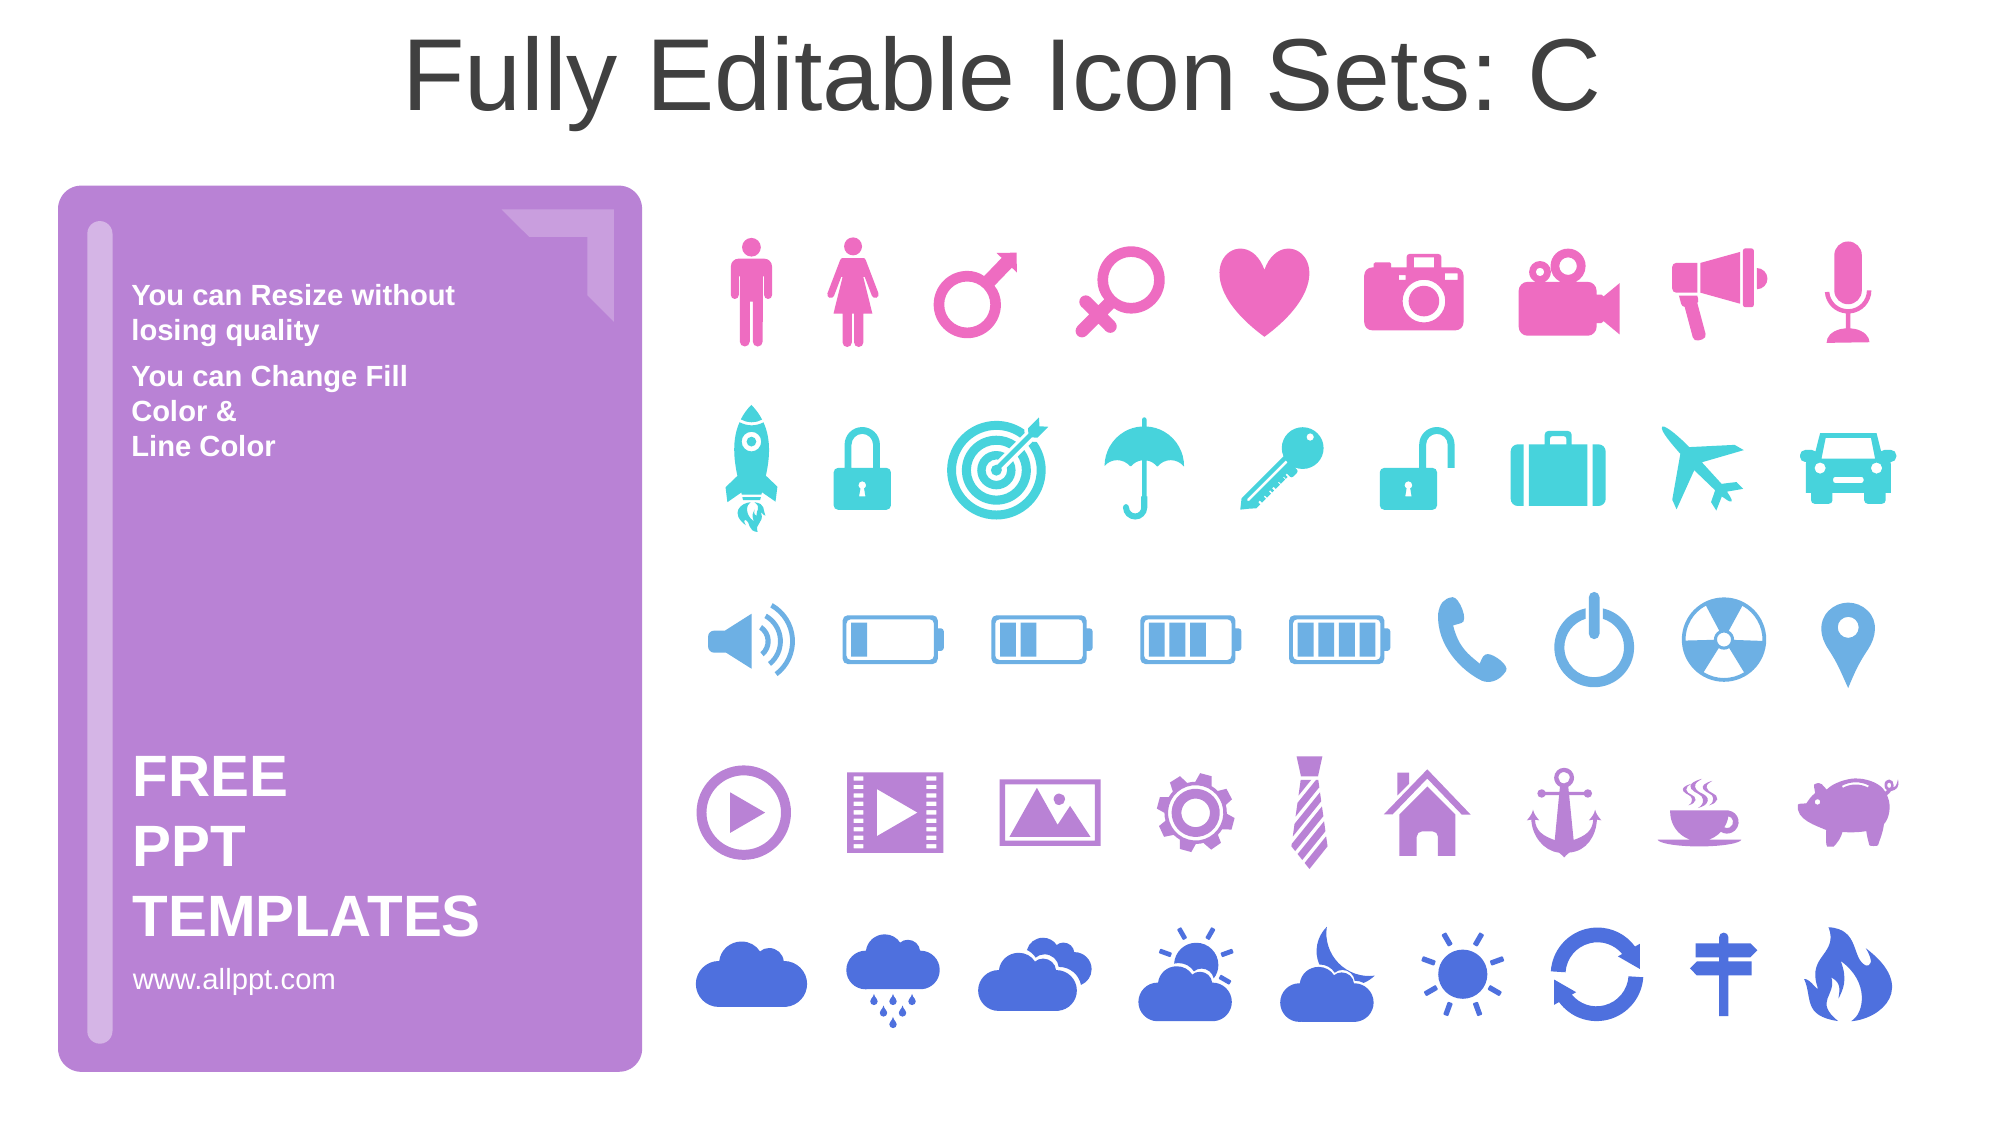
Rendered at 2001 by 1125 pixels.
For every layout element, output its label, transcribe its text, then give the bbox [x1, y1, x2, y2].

text_box [1655, 777, 1744, 848]
text_box [846, 771, 944, 854]
text_box [1155, 771, 1236, 854]
text_box [888, 1014, 898, 1030]
text_box [990, 614, 1094, 666]
text_box [897, 1002, 908, 1018]
text_box [1553, 590, 1636, 689]
text_box [1436, 596, 1508, 683]
text_box [1363, 252, 1465, 332]
text_box [757, 623, 772, 658]
text_box [977, 936, 1093, 1012]
text_box [1471, 1000, 1484, 1018]
text_box [763, 612, 784, 668]
text_box [1823, 289, 1873, 344]
text_box [695, 764, 793, 861]
text_box [1381, 766, 1474, 857]
text_box [1442, 1000, 1454, 1018]
text_box [1437, 948, 1489, 1000]
text_box [1176, 926, 1188, 941]
text_box [1517, 247, 1621, 337]
text_box [768, 601, 796, 678]
text_box [826, 236, 880, 349]
text_box [724, 403, 779, 534]
text_box [1074, 245, 1166, 339]
text_box [832, 425, 892, 511]
list Fully Editable Icon Sets: C [53, 20, 1952, 140]
text_box [1549, 926, 1641, 974]
text_box [1103, 416, 1186, 521]
text_box [1796, 777, 1900, 848]
text_box [841, 614, 945, 666]
text_box [932, 251, 1019, 340]
text_box [1137, 941, 1233, 1023]
text_box [1420, 955, 1437, 967]
text_box [999, 778, 1102, 847]
text_box [1422, 984, 1439, 998]
text_box [1440, 931, 1454, 948]
text_box [1378, 425, 1456, 511]
text_box [1288, 614, 1392, 666]
text_box [878, 1002, 889, 1018]
text_box [1486, 984, 1503, 998]
text_box [946, 415, 1051, 521]
text_box [1688, 931, 1759, 1018]
text_box [1218, 247, 1311, 339]
text_box [729, 236, 774, 348]
text_box [1798, 432, 1898, 505]
text_box [1591, 443, 1607, 508]
text_box [1139, 614, 1243, 666]
text_box [1524, 766, 1604, 859]
text_box [1279, 923, 1378, 1023]
text_box [1219, 947, 1235, 959]
text_box [1239, 426, 1325, 511]
text_box [707, 611, 753, 671]
text_box [845, 933, 941, 1007]
text_box [1488, 955, 1506, 967]
text_box [1472, 931, 1485, 948]
text_box [1660, 425, 1747, 513]
text_box [1820, 601, 1876, 691]
text_box [1680, 596, 1768, 683]
text_box [1833, 240, 1863, 306]
text_box [1509, 443, 1525, 508]
text_box [694, 940, 809, 1008]
text_box [1204, 926, 1217, 941]
text_box [1290, 755, 1329, 871]
text_box [1527, 429, 1589, 508]
text_box [1802, 926, 1894, 1023]
text_box [1553, 975, 1645, 1023]
text_box [1671, 247, 1769, 342]
